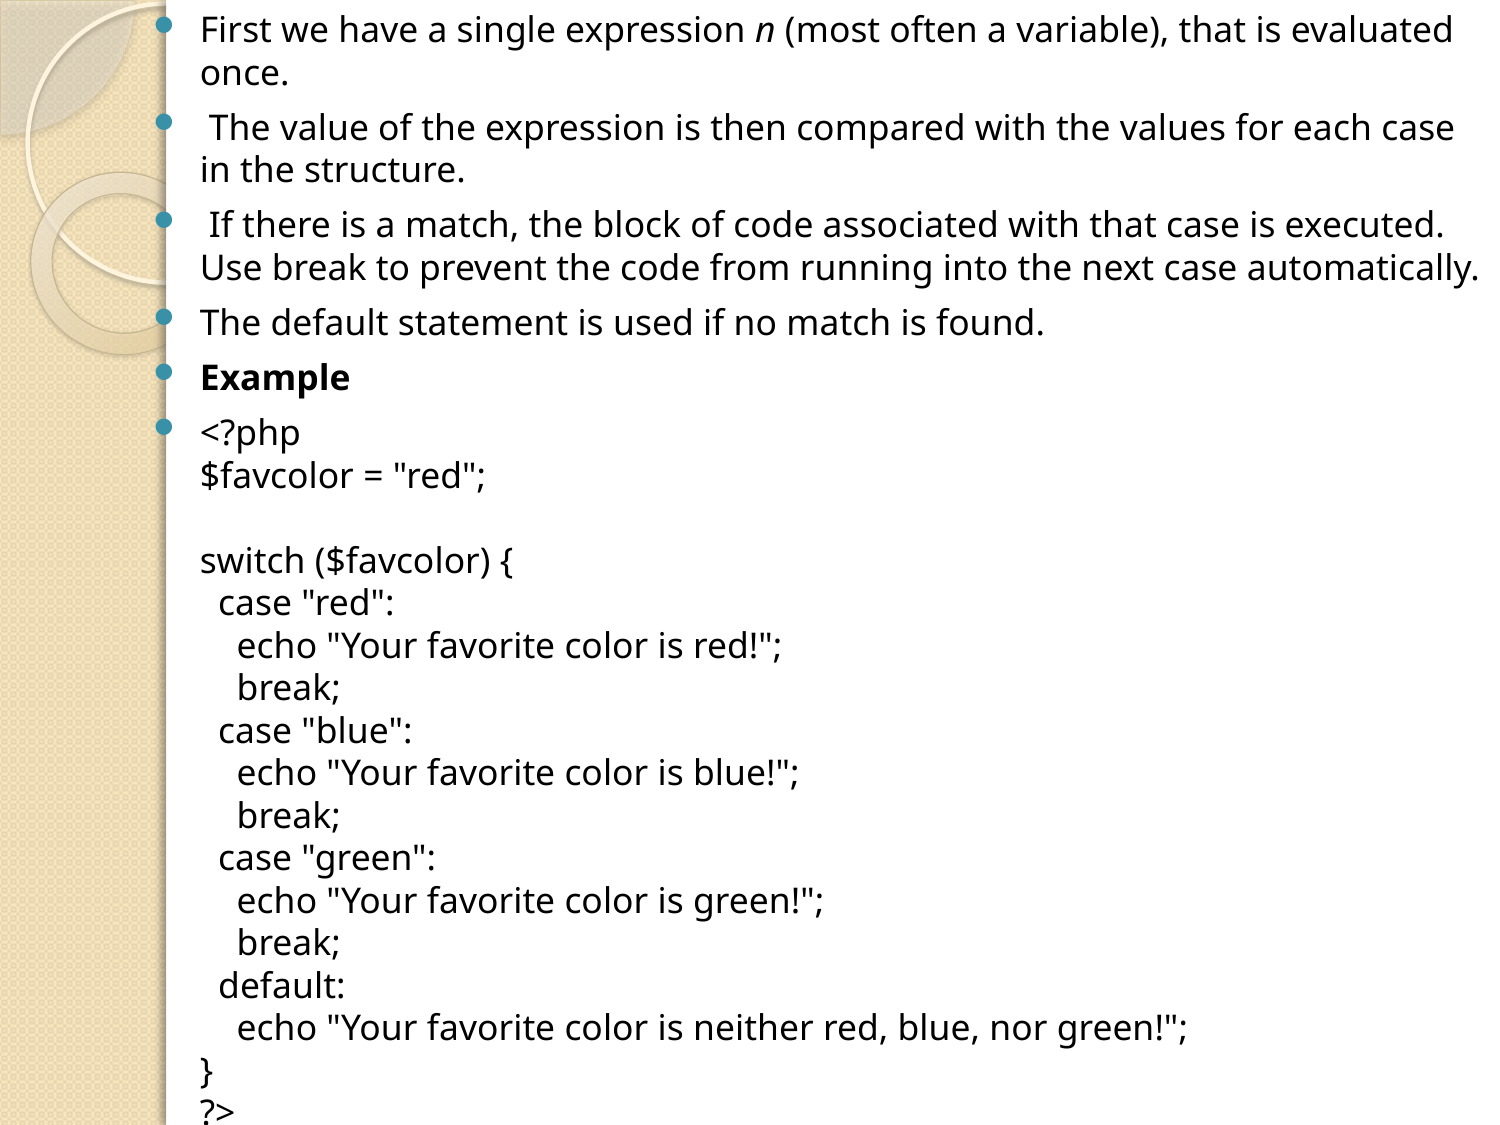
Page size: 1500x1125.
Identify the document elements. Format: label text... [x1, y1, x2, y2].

list First we have a single expression n (most often a variable), that is evaluated once. The value of the expression is then compared with the values for each case in the structure. If there is a match, the block of code associated with that case is executed. Use break to prevent the code from running into the next case automatically. The default statement is used if no match is found. Example <?php $favcolor = "red"; switch ($favcolor) { case "red": echo "Your favorite color is red!"; break; case "blue": echo "Your favorite color is blue!"; break; case "green": echo "Your favorite color is green!"; break; default: echo "Your favorite color is neither red, blue, nor green!"; } ?> [125, 0, 1500, 1100]
